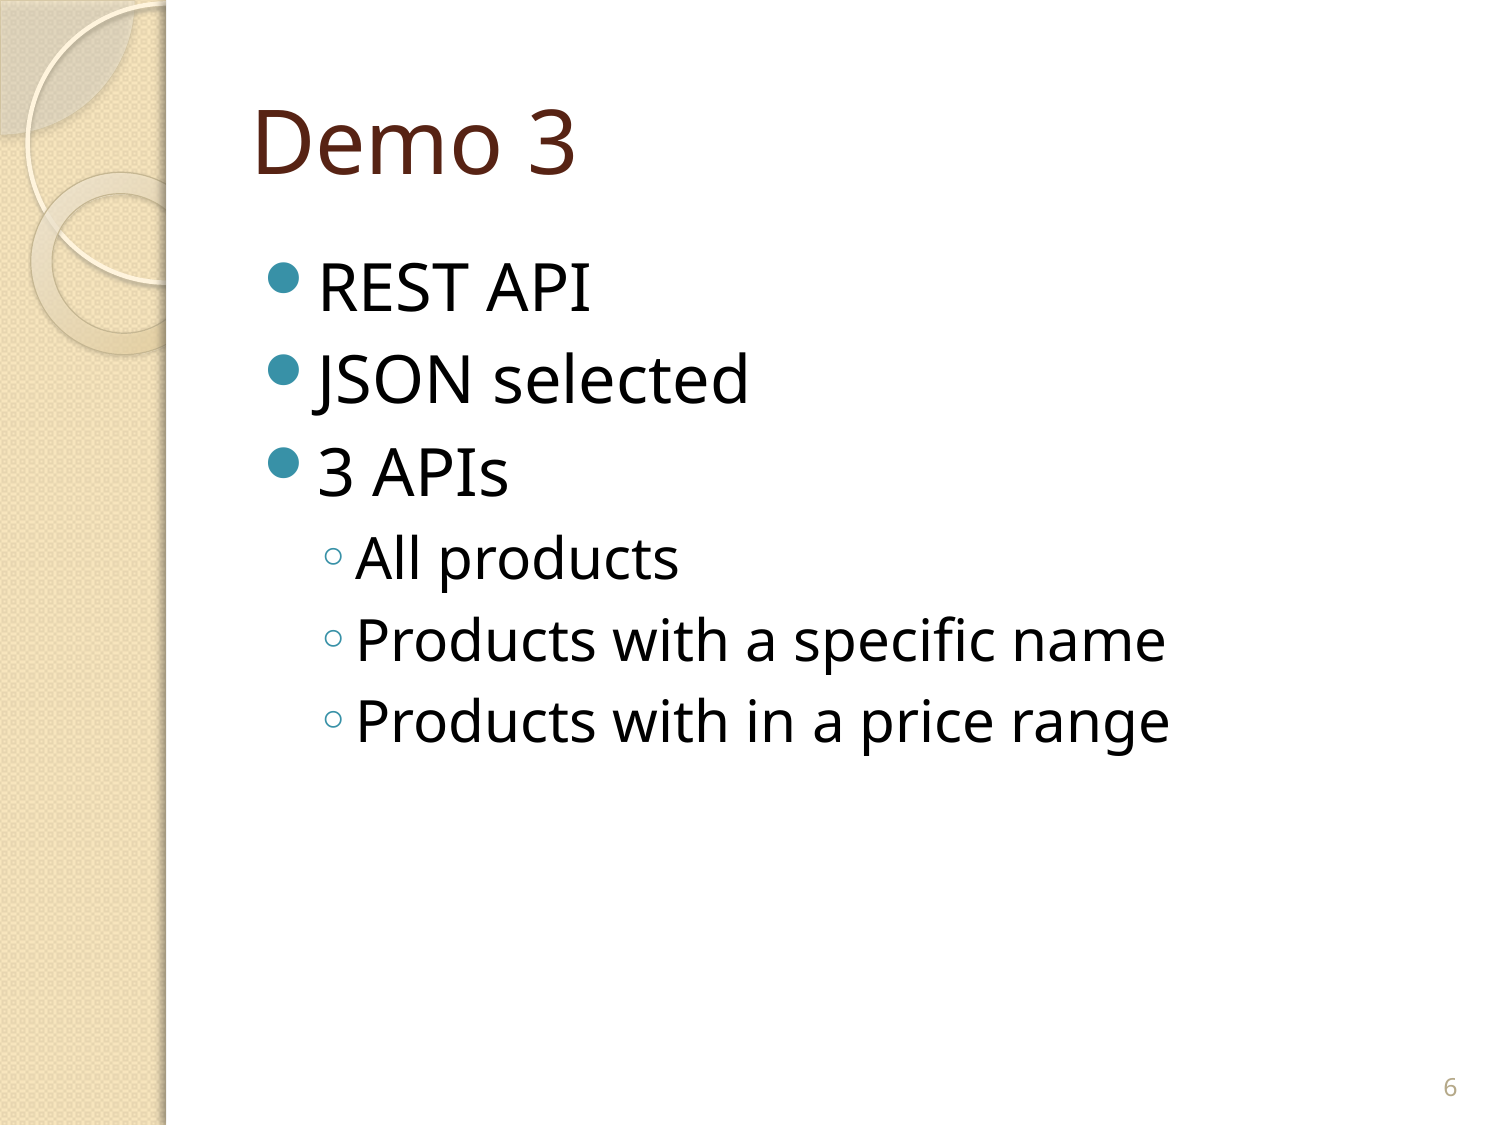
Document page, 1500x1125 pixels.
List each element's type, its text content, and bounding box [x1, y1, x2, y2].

slide_number 6 [1413, 1034, 1488, 1113]
list REST API JSON selected 3 APIs All products Products with a specific name Products with in a price range [235, 237, 1466, 1025]
title Demo 3 [235, 45, 1466, 233]
